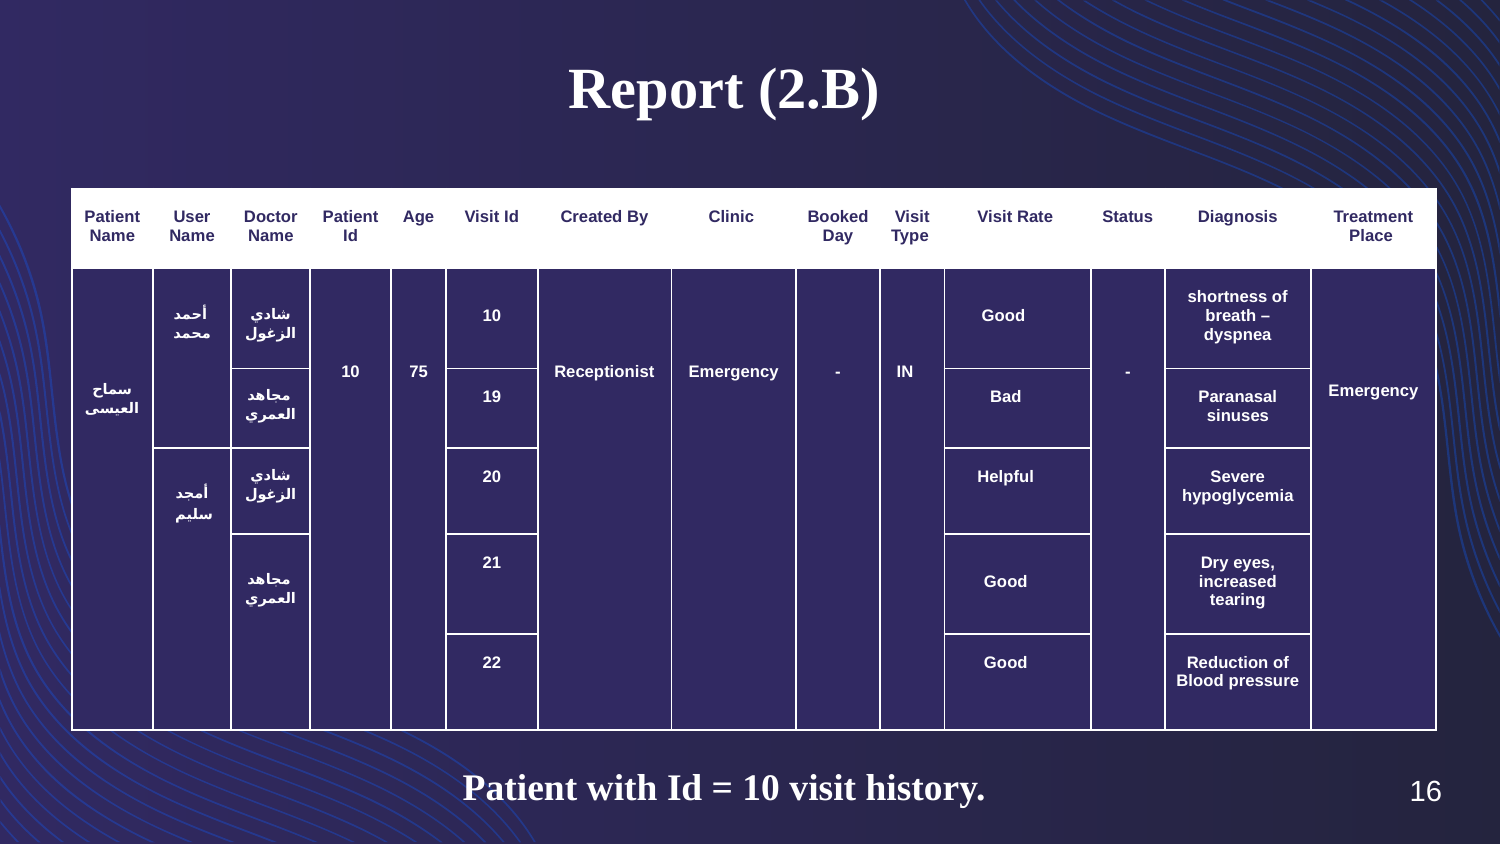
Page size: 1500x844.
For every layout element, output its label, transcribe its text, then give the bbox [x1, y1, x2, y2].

table_header Visit Id [447, 190, 537, 268]
table_header Status [1092, 190, 1164, 268]
table_header Diagnosis [1166, 190, 1310, 268]
table_cell 10 [447, 269, 537, 368]
table_cell Emergency [1312, 269, 1435, 729]
table_cell سماح العيسى [73, 269, 152, 729]
table_cell مجاهد العمري [232, 535, 309, 729]
table_cell - [1092, 269, 1164, 729]
table_header Patient Id [311, 190, 390, 268]
table_cell 10 [311, 269, 390, 729]
table_header Age [392, 190, 445, 268]
table_header User Name [154, 190, 230, 268]
table_cell أمجد سليم [154, 449, 230, 729]
table_cell Dry eyes, increased tearing [1166, 535, 1310, 633]
table_cell مجاهد العمري [232, 369, 309, 447]
table_cell Emergency [672, 269, 795, 729]
table_cell 22 [447, 635, 537, 729]
table_header Created By [539, 190, 671, 268]
table_cell Good [945, 269, 1090, 368]
table_cell 20 [447, 449, 537, 533]
table_header Patient Name [73, 190, 152, 268]
table_cell 75 [392, 269, 445, 729]
table_header Visit Type [881, 190, 944, 268]
table_header Booked Day [797, 190, 879, 268]
table_cell شادي الزغول [232, 449, 309, 533]
title Report (2.B) [92, 35, 1357, 130]
table_cell IN [881, 269, 944, 729]
table_cell Receptionist [539, 269, 671, 729]
text_box Patient with Id = 10 visit history. [447, 755, 1001, 815]
text_box 16 [1390, 765, 1462, 815]
table_cell Good [945, 635, 1090, 729]
table_header Treatment Place [1312, 190, 1435, 268]
table_cell - [797, 269, 879, 729]
table_cell شادي الزغول [232, 269, 309, 368]
table_cell Severe hypoglycemia [1166, 449, 1310, 533]
table_cell Bad [945, 369, 1090, 447]
table_cell Good [945, 535, 1090, 633]
table_cell 21 [447, 535, 537, 633]
table_cell Paranasal sinuses [1166, 369, 1310, 447]
table_header Clinic [672, 190, 795, 268]
table_cell 19 [447, 369, 537, 447]
table_header Visit Rate [945, 190, 1090, 268]
table_cell Reduction of Blood pressure [1166, 635, 1310, 729]
table_header Doctor Name [232, 190, 309, 268]
table_cell shortness of breath – dyspnea [1166, 269, 1310, 368]
table_cell Helpful [945, 449, 1090, 533]
table_cell أحمد محمد [154, 269, 230, 447]
